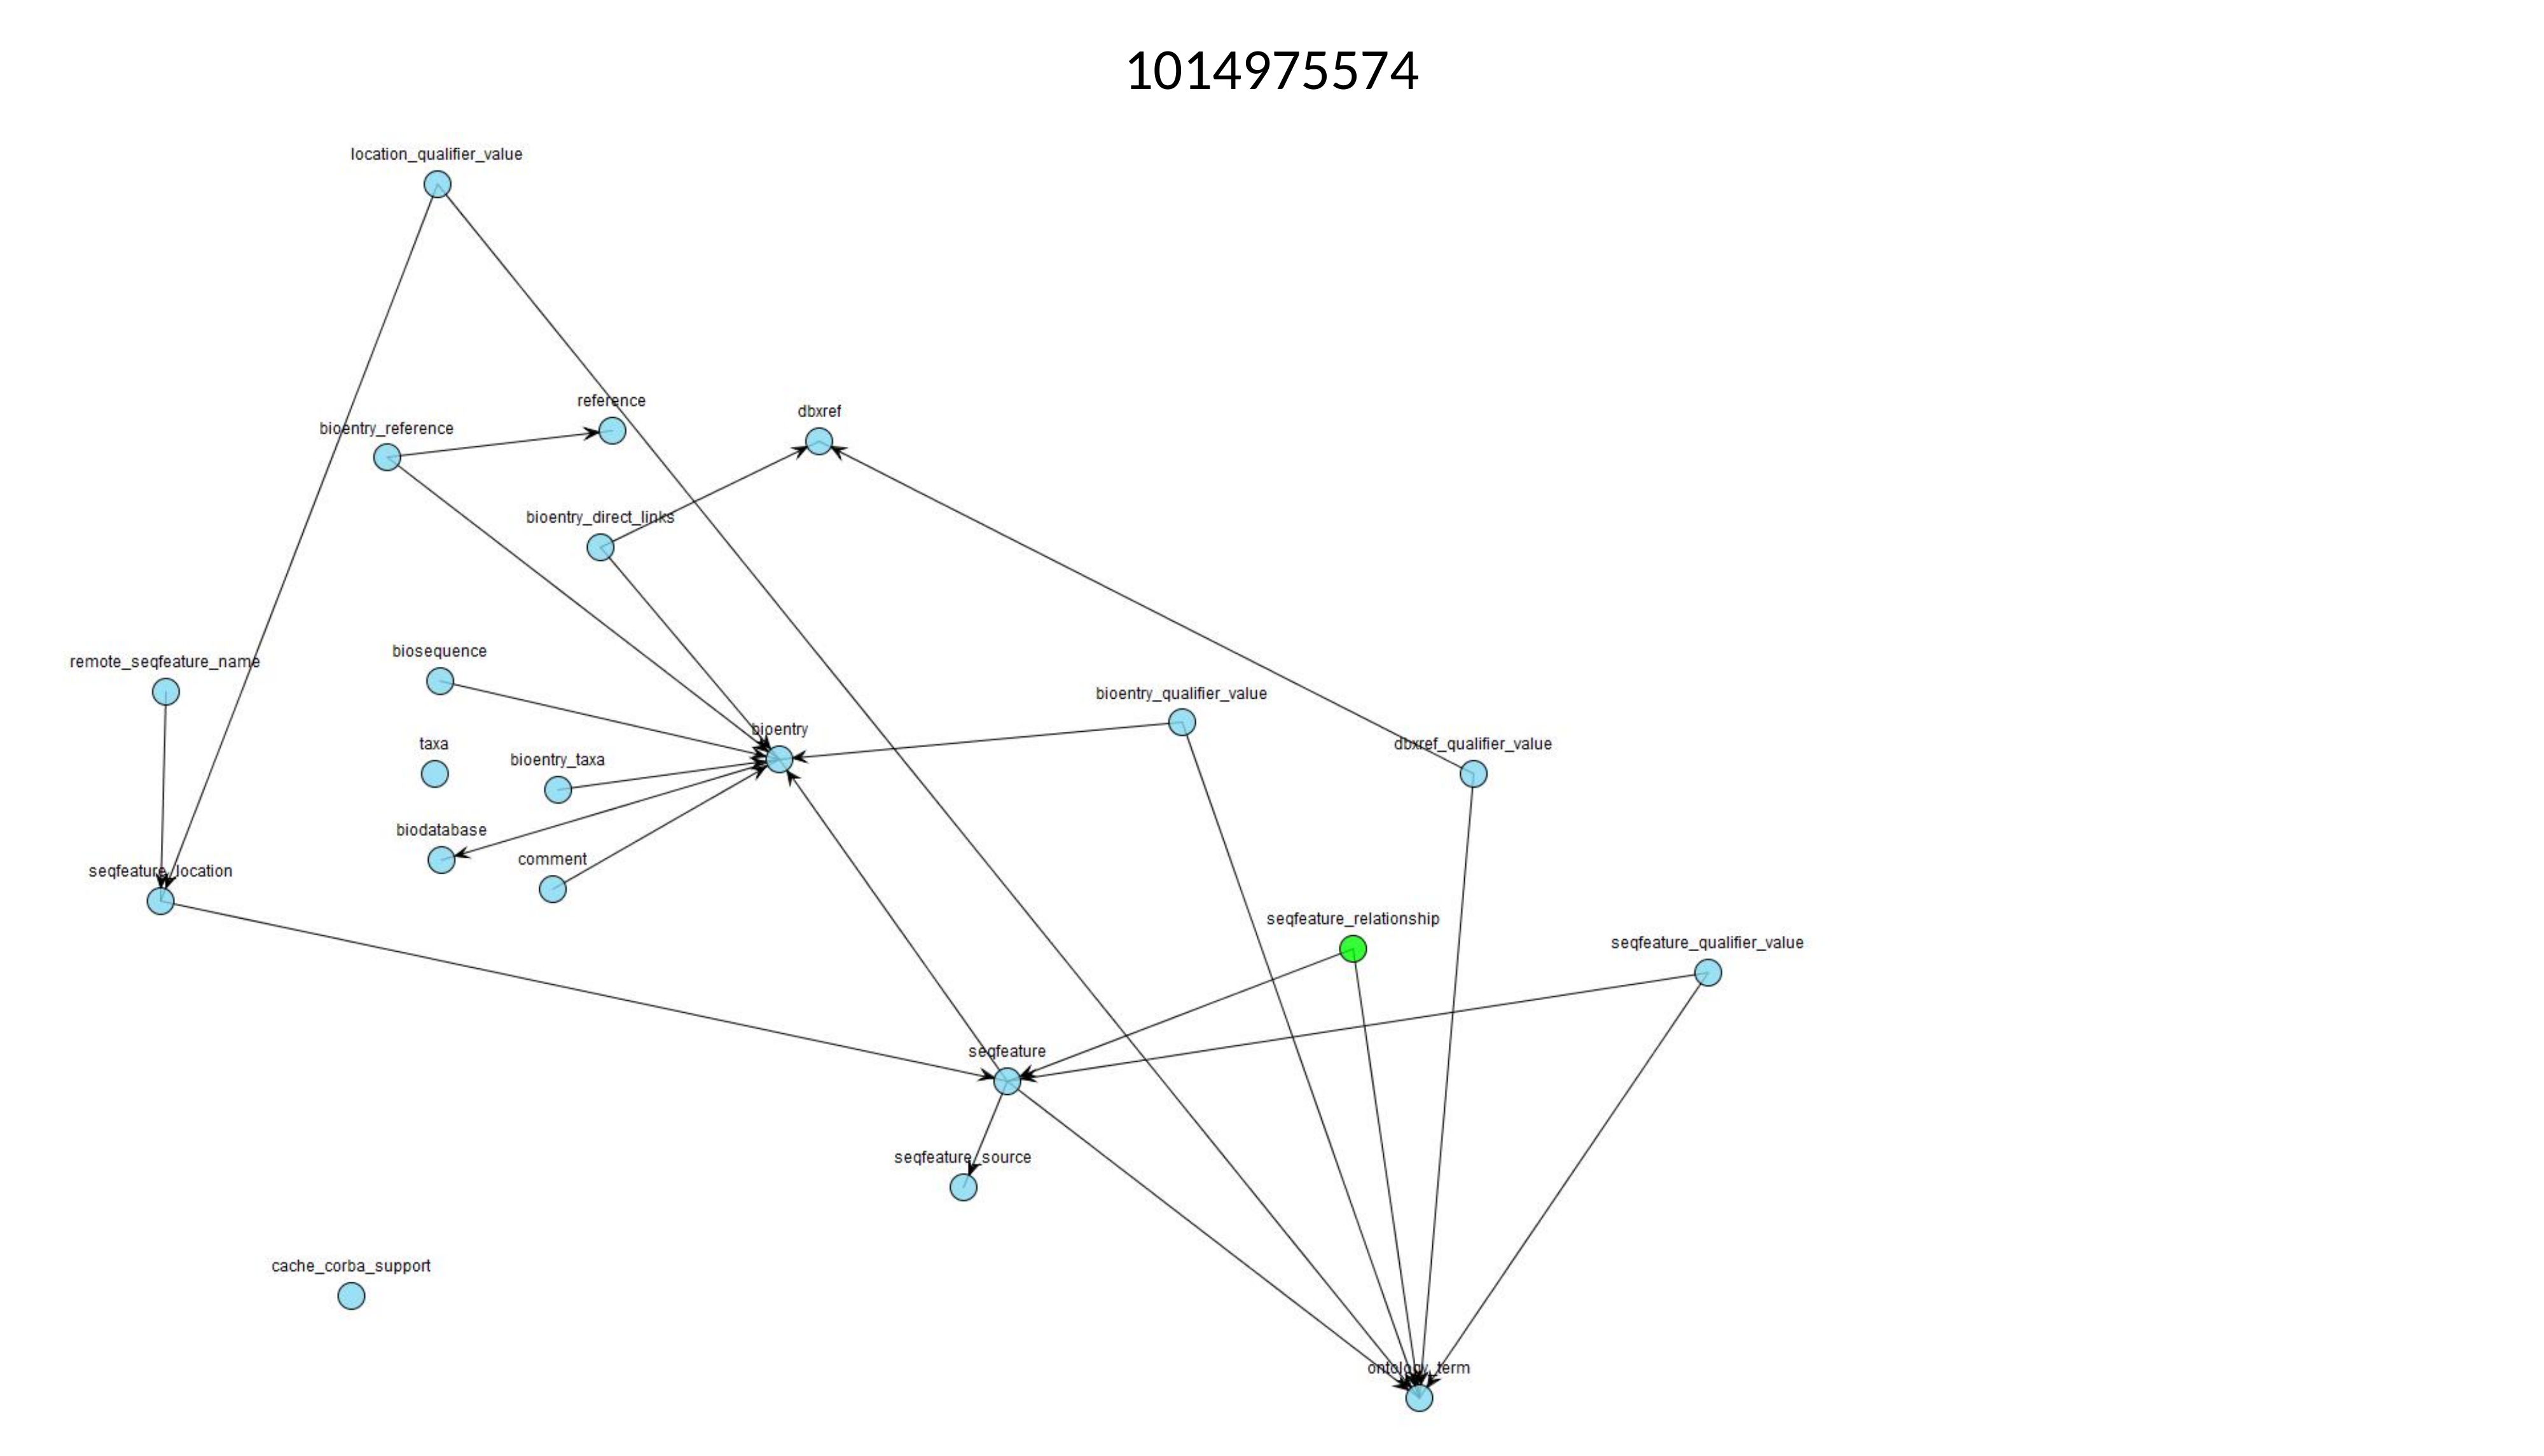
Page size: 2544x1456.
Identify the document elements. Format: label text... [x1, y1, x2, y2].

picture [0, 132, 2544, 1456]
title 1014975574 [0, 0, 2544, 132]
